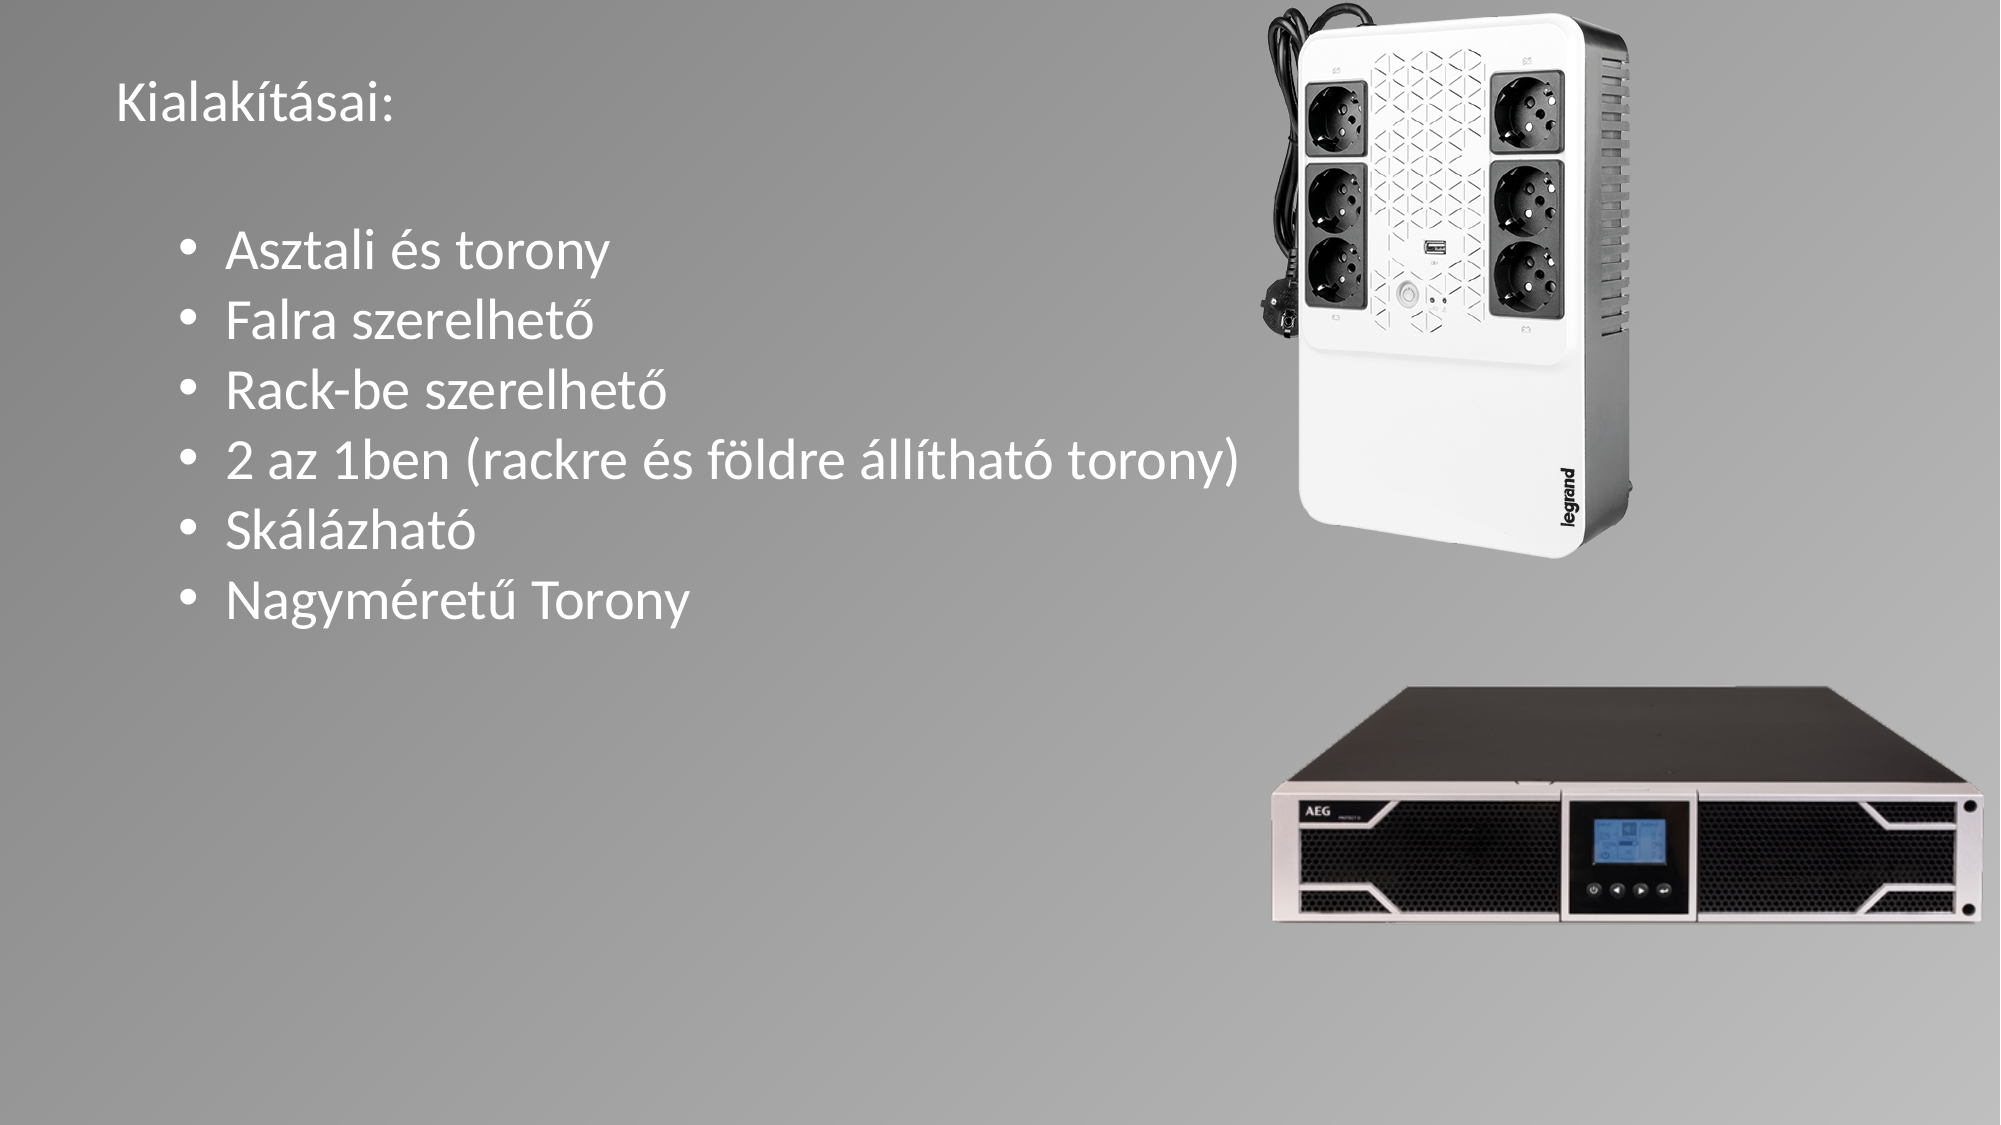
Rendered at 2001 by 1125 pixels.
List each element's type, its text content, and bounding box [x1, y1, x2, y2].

text_box Kialakításai: [101, 55, 447, 141]
picture [1224, 0, 2000, 1125]
text_box Asztali és torony Falra szerelhető Rack-be szerelhető 2 az 1ben (rackre és földre állítható torony) Skálázható Nagyméretű Torony [163, 203, 1257, 639]
